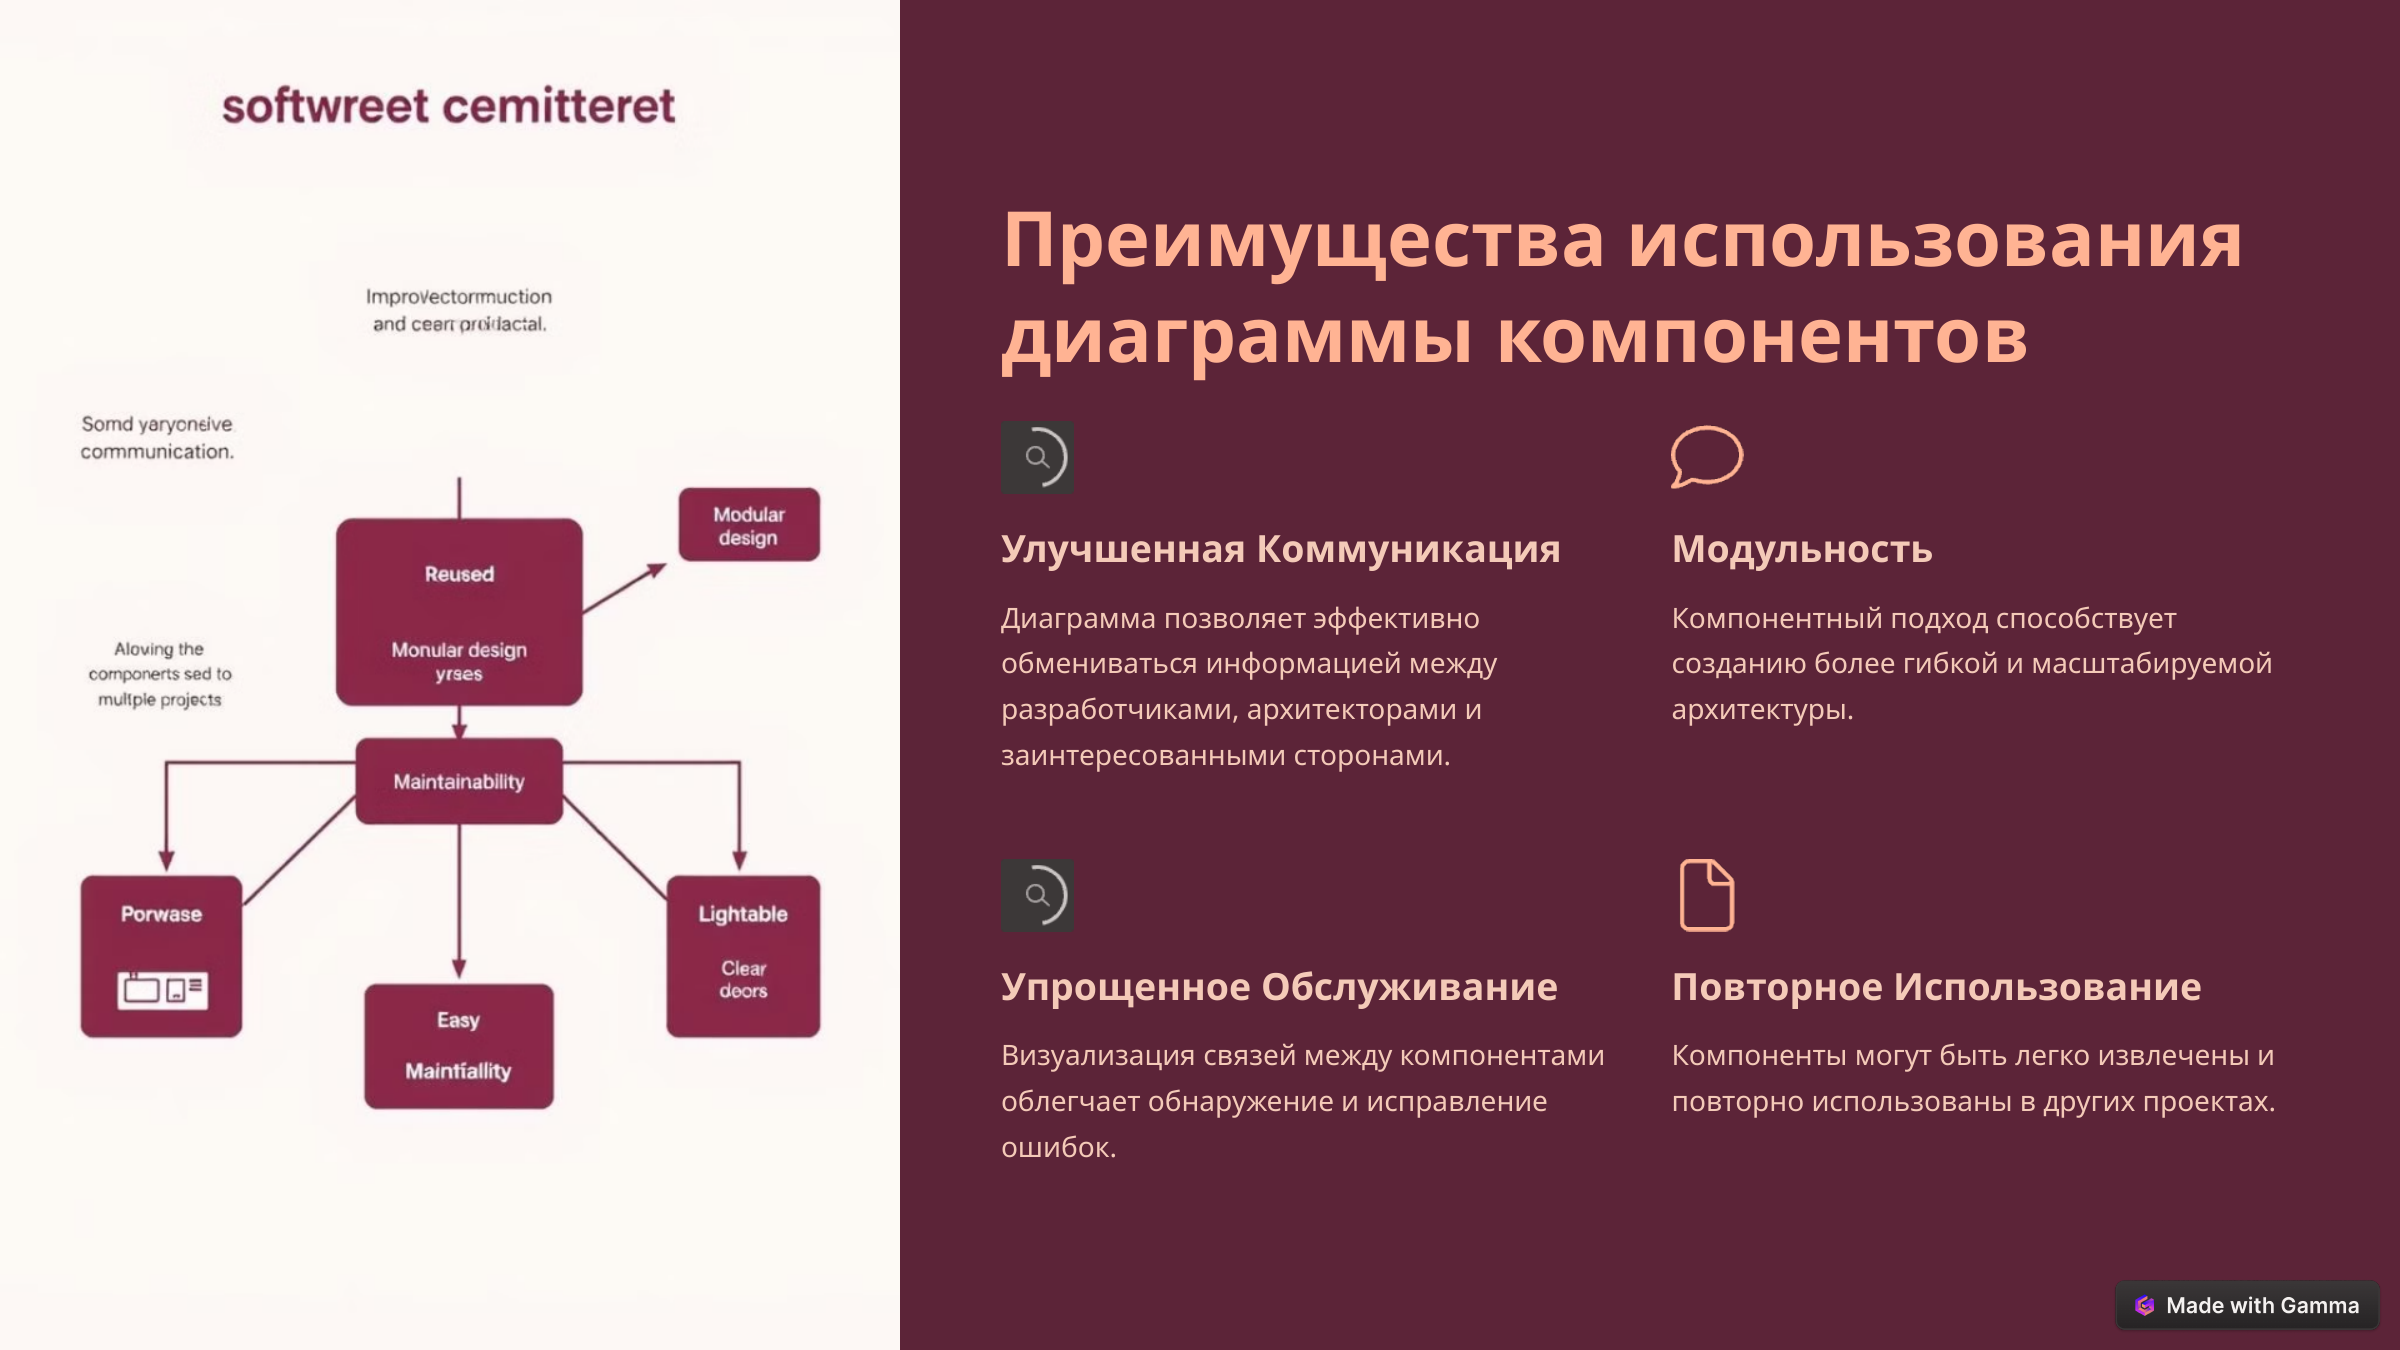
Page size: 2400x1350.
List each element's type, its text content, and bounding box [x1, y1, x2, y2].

text_box Преимущества использования диаграммы компонентов [1001, 185, 2299, 379]
text_box Визуализация связей между компонентами облегчает обнаружение и исправление ошибок. [1001, 1025, 1629, 1165]
picture [1000, 421, 1074, 494]
text_box Упрощенное Обслуживание [1001, 960, 1540, 1009]
text_box Компонентный подход способствует созданию более гибкой и масштабируемой архитектуры. [1671, 587, 2299, 727]
text_box Компоненты могут быть легко извлечены и повторно использованы в других проектах. [1671, 1025, 2299, 1165]
picture [2106, 1271, 2389, 1339]
picture [1000, 859, 1074, 932]
picture [0, 0, 900, 1350]
picture [1671, 859, 1744, 932]
text_box Модульность [1671, 522, 2057, 571]
text_box Повторное Использование [1671, 960, 2186, 1009]
text_box Диаграмма позволяет эффективно обмениваться информацией между разработчиками, архитекторами и заинтересованными сторонами. [1001, 587, 1629, 773]
picture [1671, 421, 1744, 494]
text_box Улучшенная Коммуникация [1001, 522, 1547, 571]
